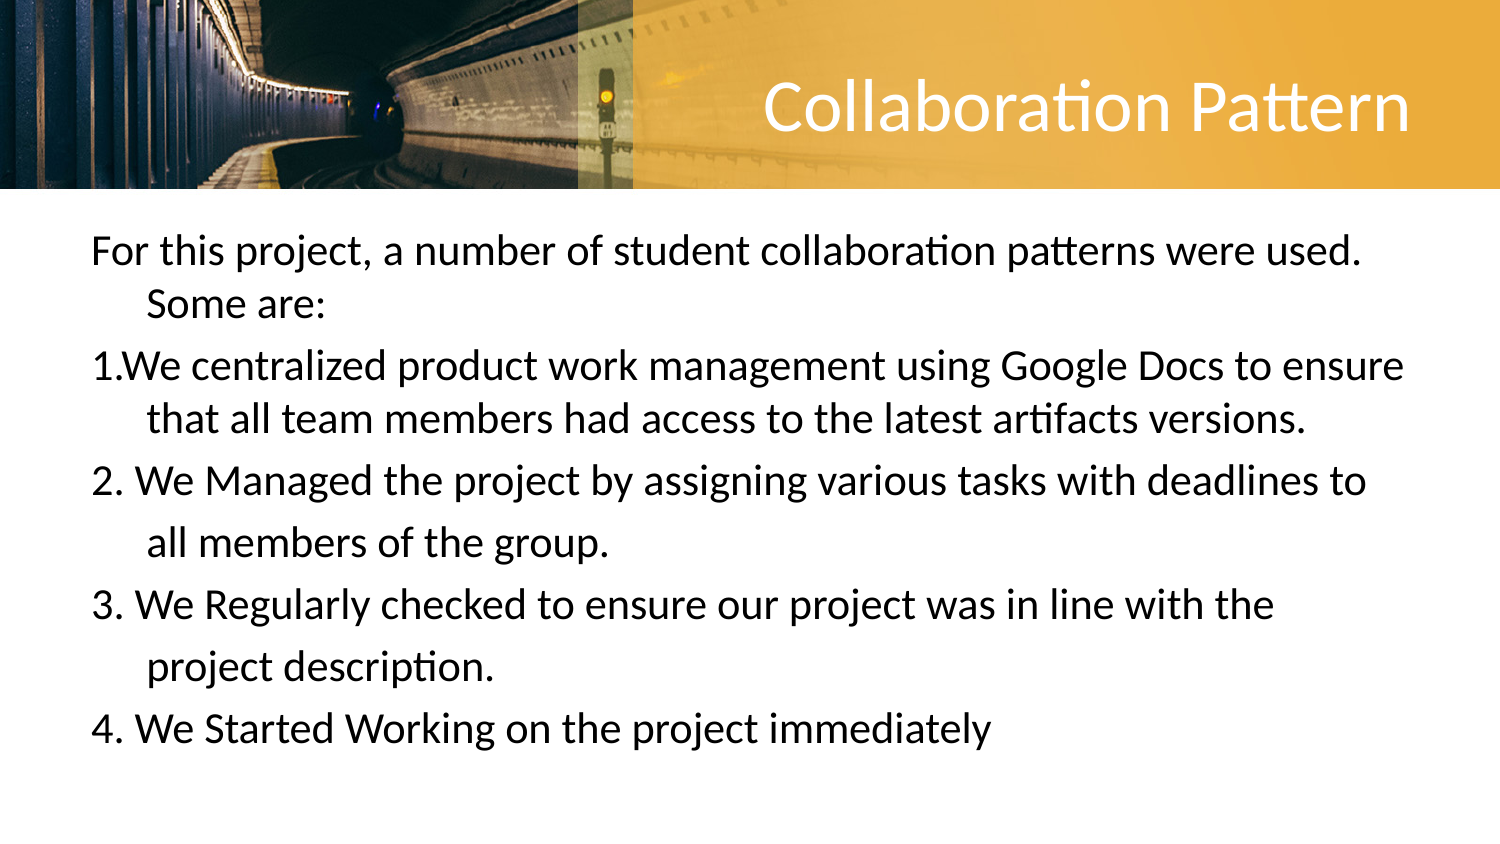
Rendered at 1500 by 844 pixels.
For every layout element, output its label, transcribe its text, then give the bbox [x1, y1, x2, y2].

title Collaboration Pattern [72, 39, 1428, 165]
picture [0, 0, 1500, 844]
list For this project, a number of student collaboration patterns were used. Some are: 1.We centralized product work management using Google Docs to ensure that all team members had access to the latest artifacts versions. 2. We Managed the project by assigning various tasks with deadlines to all members of the group. 3. We Regularly checked to ensure our project was in line with the project description. 4. We Started Working on the project immediately [76, 214, 1429, 784]
